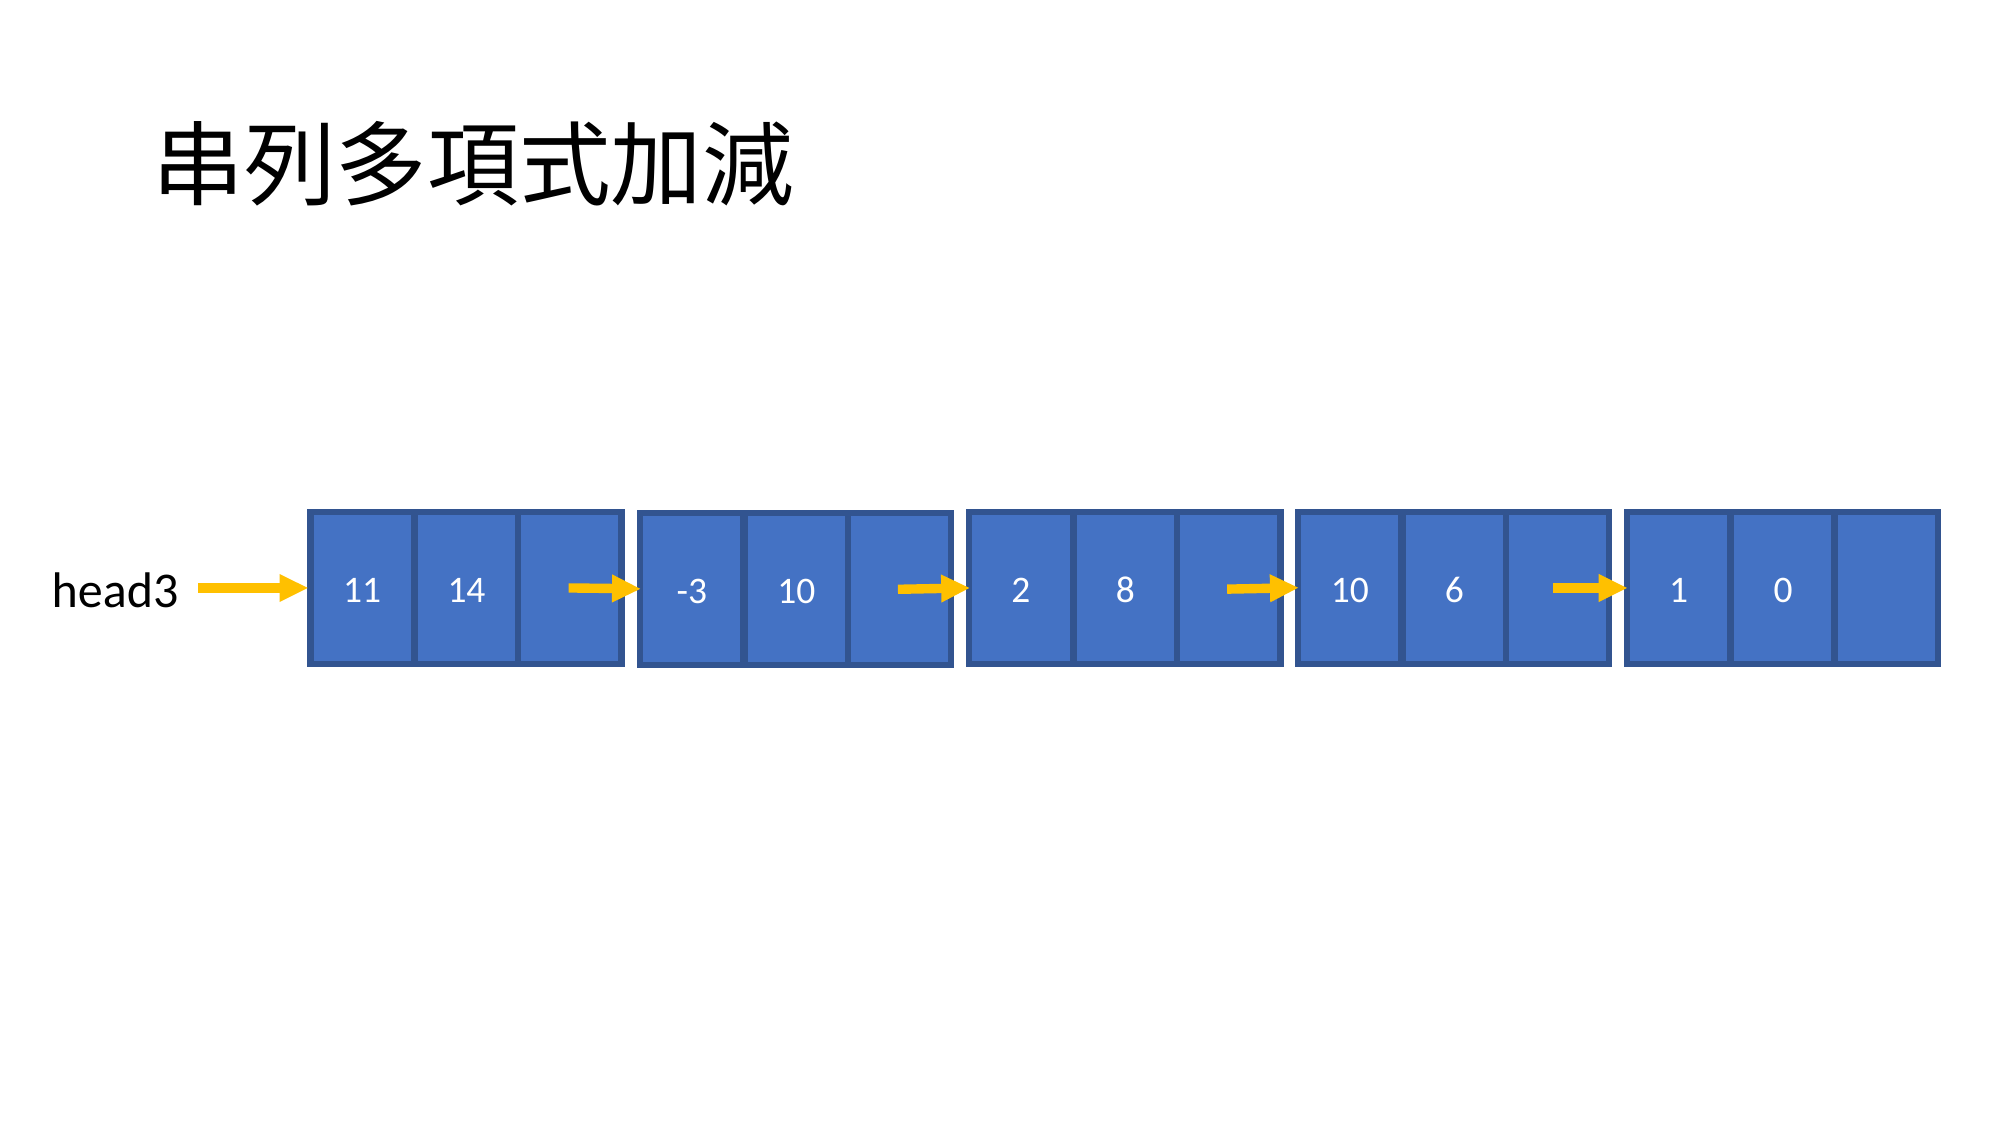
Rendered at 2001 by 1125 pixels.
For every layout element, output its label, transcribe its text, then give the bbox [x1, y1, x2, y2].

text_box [969, 511, 1281, 664]
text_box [640, 512, 952, 665]
title 串列多項式加減 [137, 59, 1863, 278]
text_box head3 [36, 550, 194, 626]
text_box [310, 511, 622, 664]
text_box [1626, 511, 1938, 664]
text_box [1298, 511, 1610, 664]
